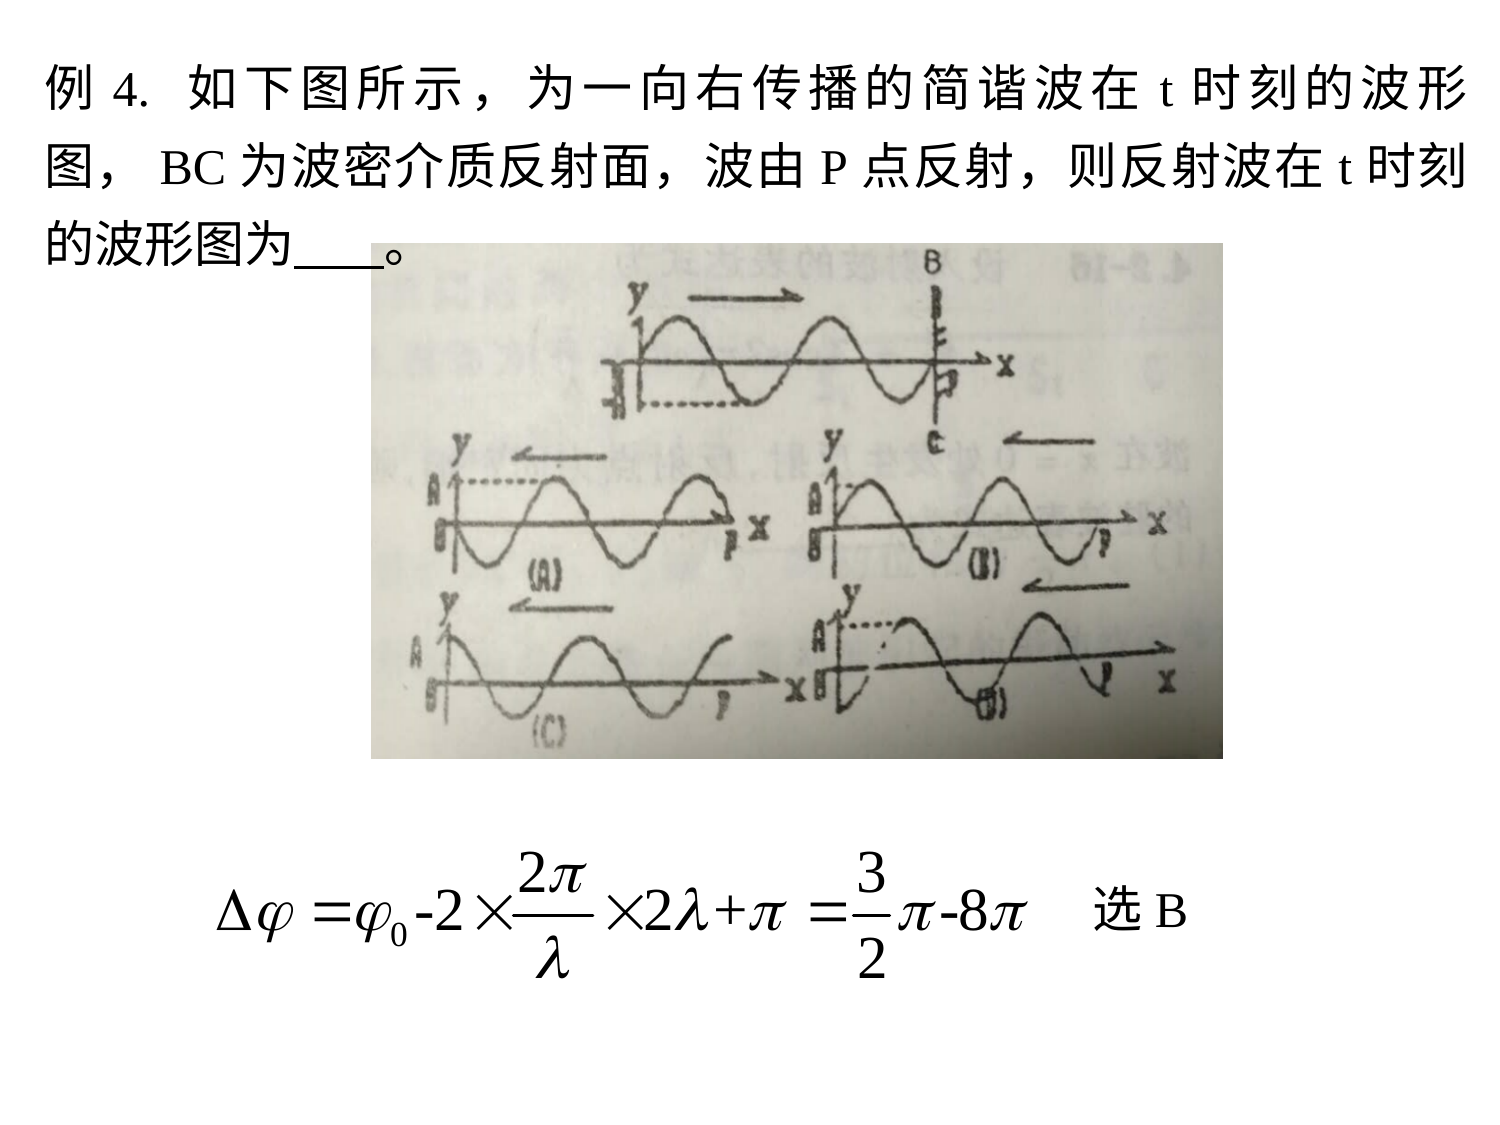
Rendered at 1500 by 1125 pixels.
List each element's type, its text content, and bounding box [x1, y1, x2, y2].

text_box 例4. 如下图所示，为一向右传播的简谐波在t时刻的波形图，BC为波密介质反射面，波由P点反射，则反射波在t时刻的波形图为 。 [29, 30, 1483, 280]
picture [371, 243, 1223, 759]
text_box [206, 833, 1045, 992]
text_box 选B [1077, 869, 1220, 945]
